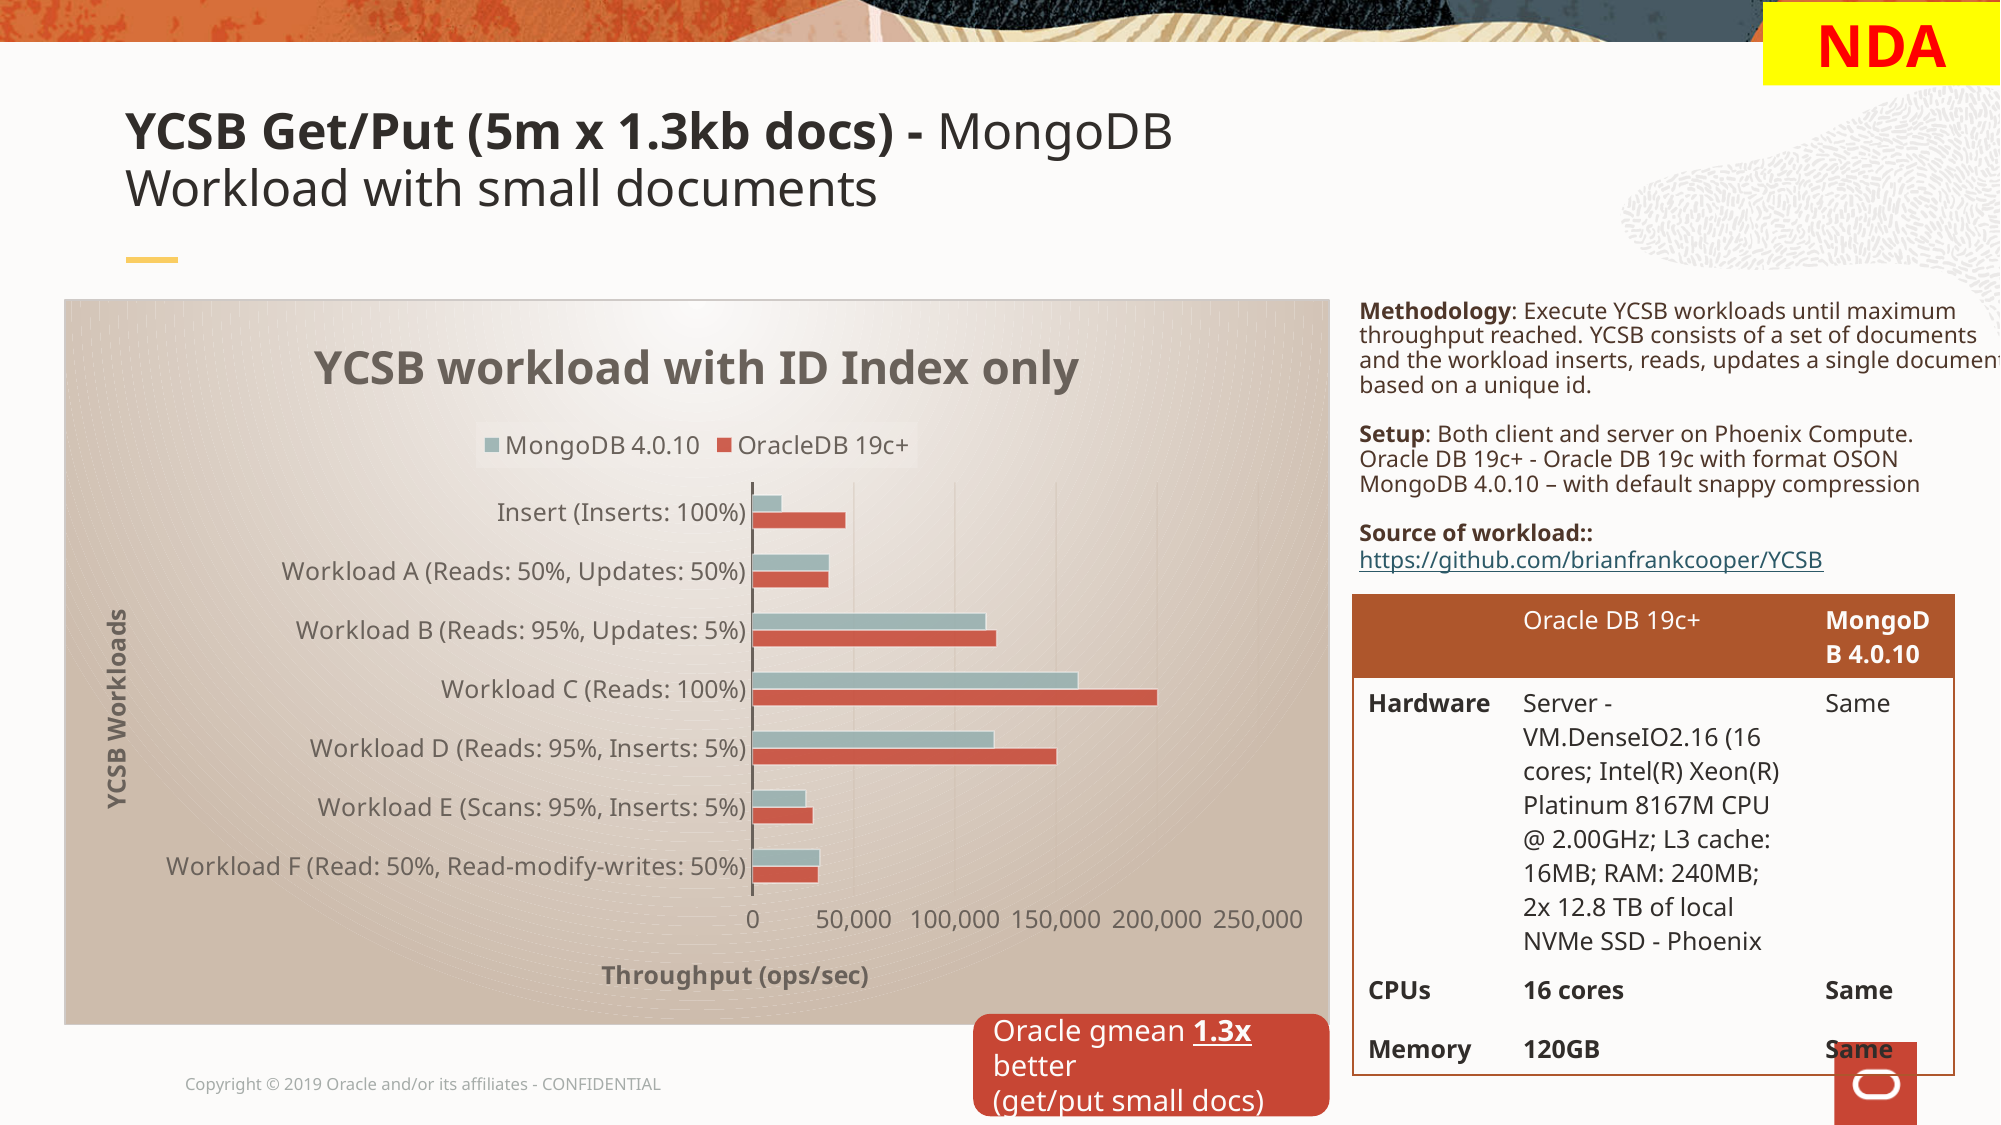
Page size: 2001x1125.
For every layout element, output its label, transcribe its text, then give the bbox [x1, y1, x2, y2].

table_cell Memory [1354, 1024, 1508, 1074]
list YCSB Get/Put (5m x 1.3kb docs) - MongoDB Workload with small documents [125, 83, 1876, 219]
table_cell Same [1810, 1024, 1953, 1074]
text_box NDA [1763, 2, 2000, 86]
table_cell 16 cores [1508, 966, 1810, 1024]
table_cell Same [1810, 966, 1953, 1024]
footer Copyright © 2019 Oracle and/or its affiliates - CONFIDENTIAL [185, 1053, 978, 1114]
table_header [1354, 596, 1508, 678]
picture [0, 0, 2000, 42]
table_cell Hardware [1354, 678, 1508, 966]
text_box Oracle gmean 1.3x better (get/put small docs) [972, 1026, 1331, 1118]
table_cell 120GB [1508, 1024, 1810, 1074]
chart [64, 299, 1330, 1026]
table_cell Same [1810, 678, 1953, 966]
table_cell Server - VM.DenseIO2.16 (16 cores; Intel(R) Xeon(R) Platinum 8167M CPU @ 2.00GHz; L3 cache: 16MB; RAM: 240MB; 2x 12.8 TB of local NVMe SSD - Phoenix [1508, 678, 1810, 966]
table_header Oracle DB 19c+ [1508, 596, 1810, 678]
table_header MongoDB 4.0.10 [1810, 596, 1953, 678]
table_cell CPUs [1354, 966, 1508, 1024]
text_box Methodology: Execute YCSB workloads until maximum throughput reached. YCSB consists of a set of documents and the workload inserts, reads, updates a single document based on a unique id. Setup: Both client and server on Phoenix Compute. Oracle DB 19c+ - Oracle DB 19c with format OSON MongoDB 4.0.10 – with default snappy compression Source of workload:: https://github.com/brianfrankcooper/YCSB [1359, 299, 1955, 565]
